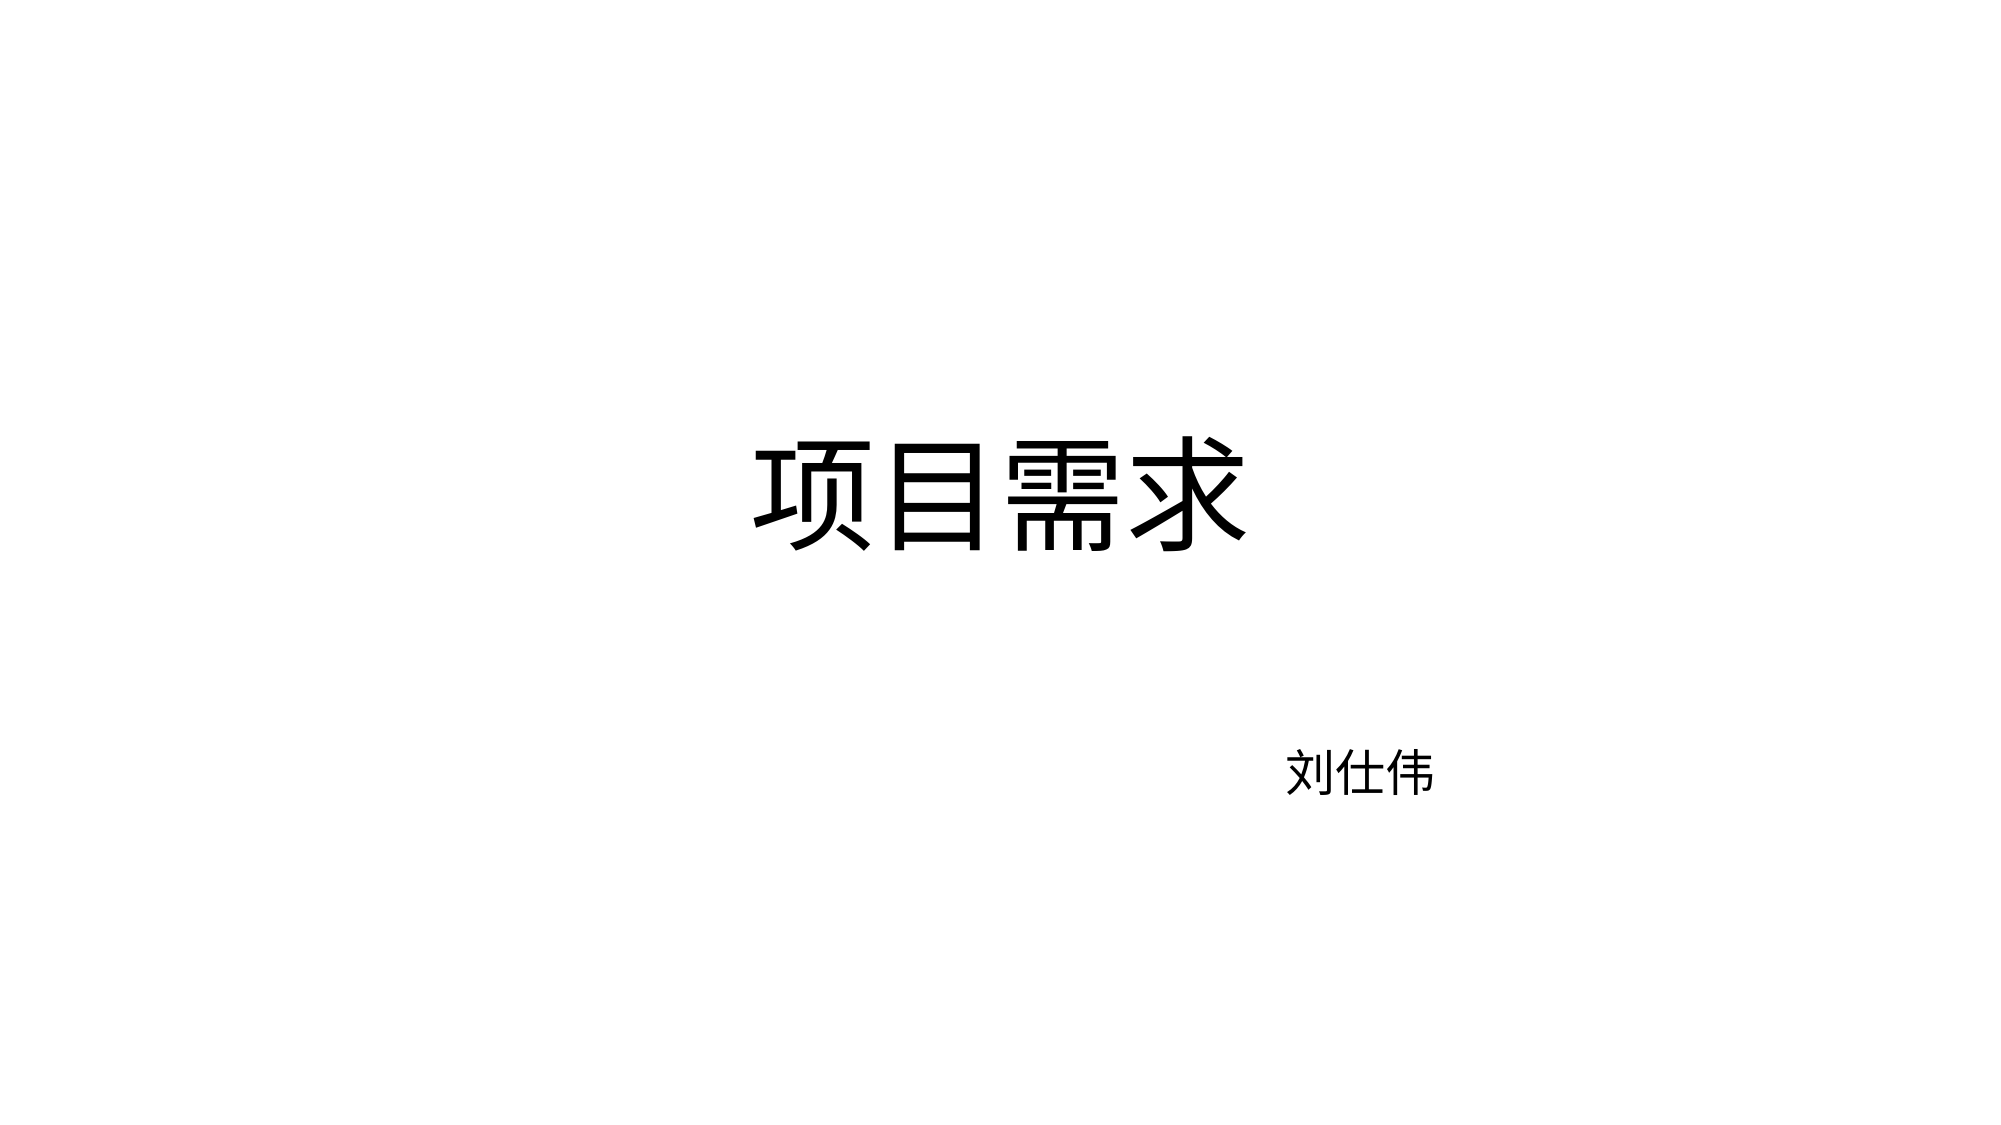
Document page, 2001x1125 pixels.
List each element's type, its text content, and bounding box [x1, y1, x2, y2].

subtitle 刘仕伟 [249, 590, 1750, 863]
title 项目需求 [249, 184, 1750, 576]
